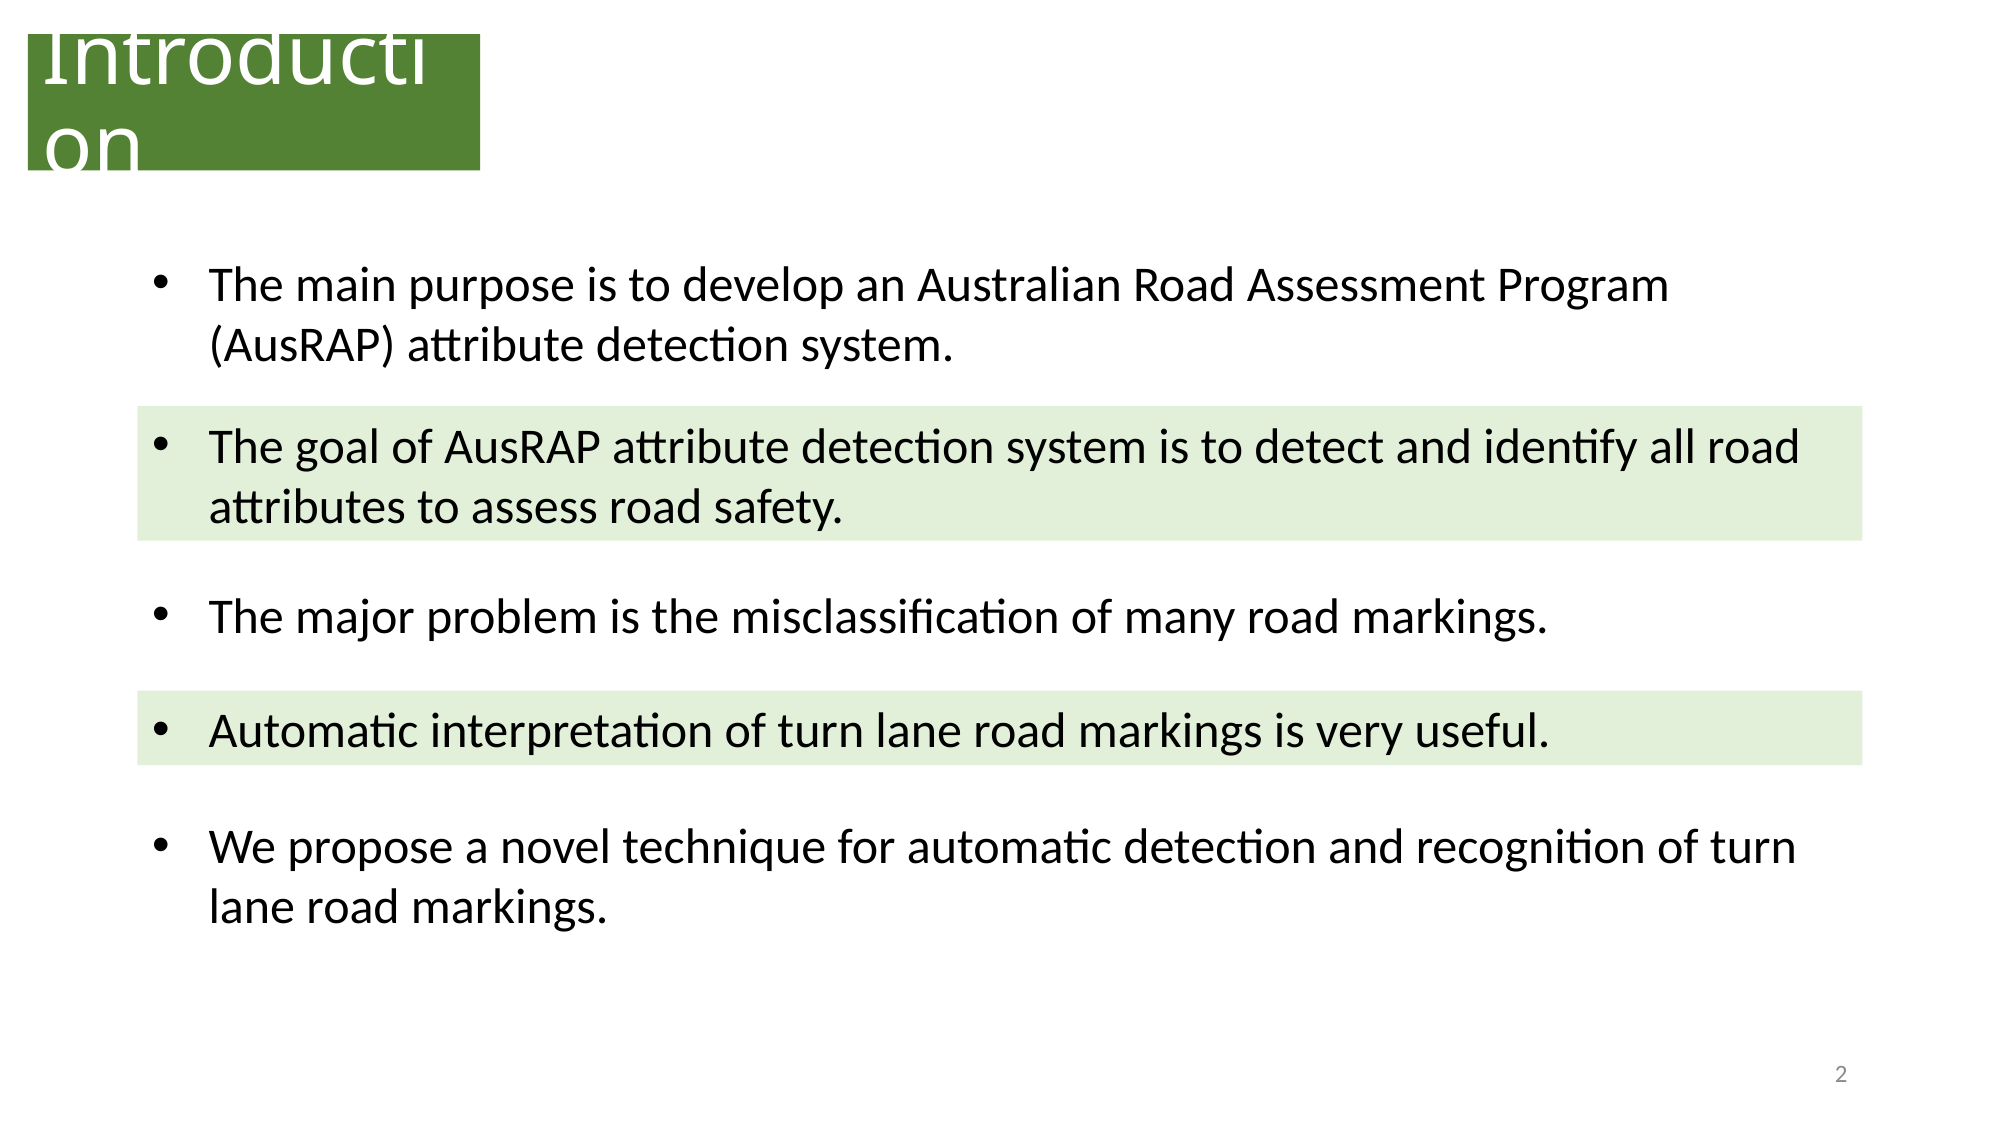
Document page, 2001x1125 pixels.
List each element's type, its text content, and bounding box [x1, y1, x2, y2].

title Introduction [27, 34, 481, 171]
text_box We propose a novel technique for automatic detection and recognition of turn lane road markings. [137, 806, 1863, 942]
slide_number 2 [1412, 1042, 1863, 1103]
text_box Automatic interpretation of turn lane road markings is very useful. [137, 690, 1863, 766]
text_box The major problem is the misclassification of many road markings. [137, 576, 1863, 651]
text_box The goal of AusRAP attribute detection system is to detect and identify all road attributes to assess road safety. [137, 405, 1863, 541]
text_box The main purpose is to develop an Australian Road Assessment Program (AusRAP) attribute detection system. [137, 243, 1863, 379]
